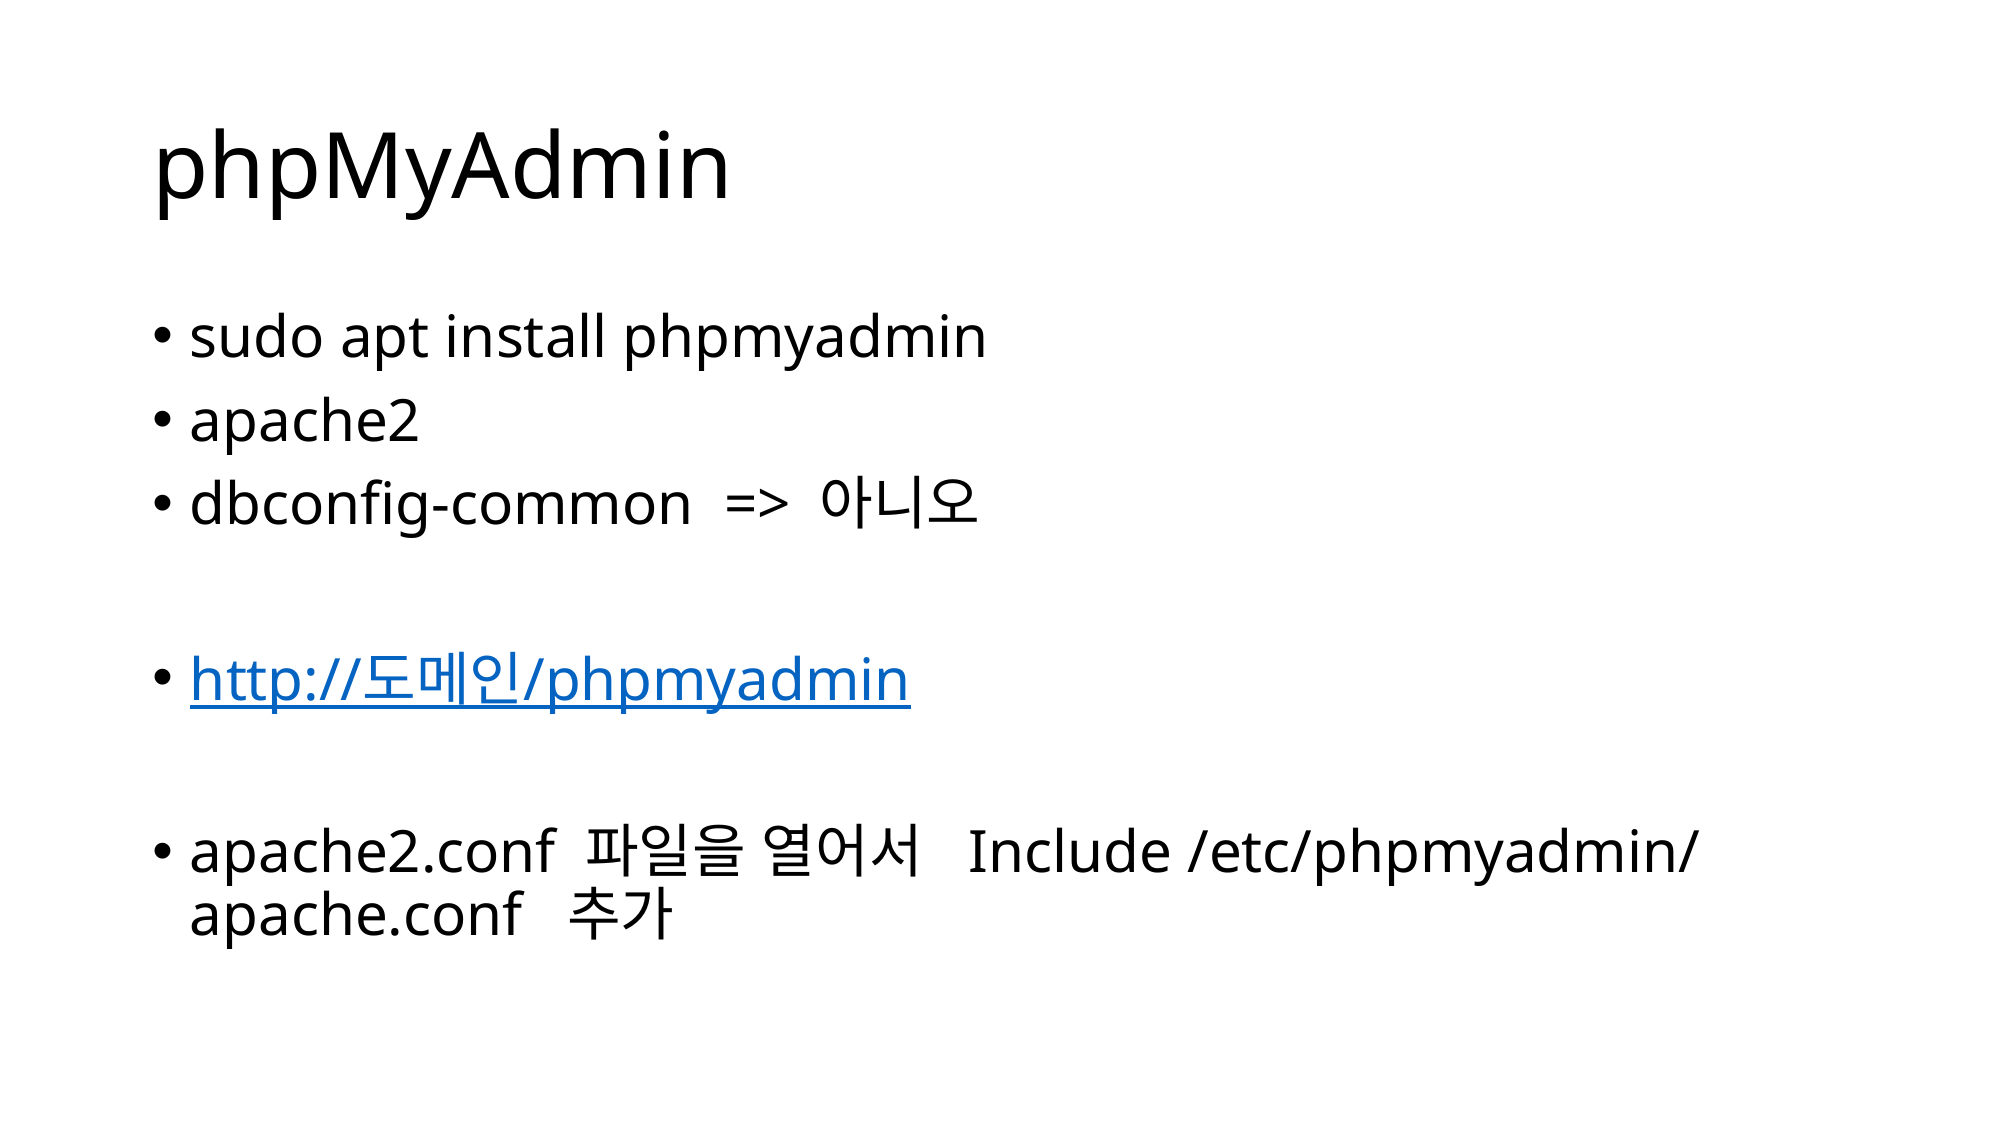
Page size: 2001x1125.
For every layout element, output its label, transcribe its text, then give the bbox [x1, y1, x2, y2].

list sudo apt install phpmyadmin apache2 dbconfig-common => 아니오 http://도메인/phpmyadmin apache2.conf 파일을 열어서 Include /etc/phpmyadmin/apache.conf 추가 [137, 299, 1863, 1014]
title phpMyAdmin [137, 59, 1863, 278]
